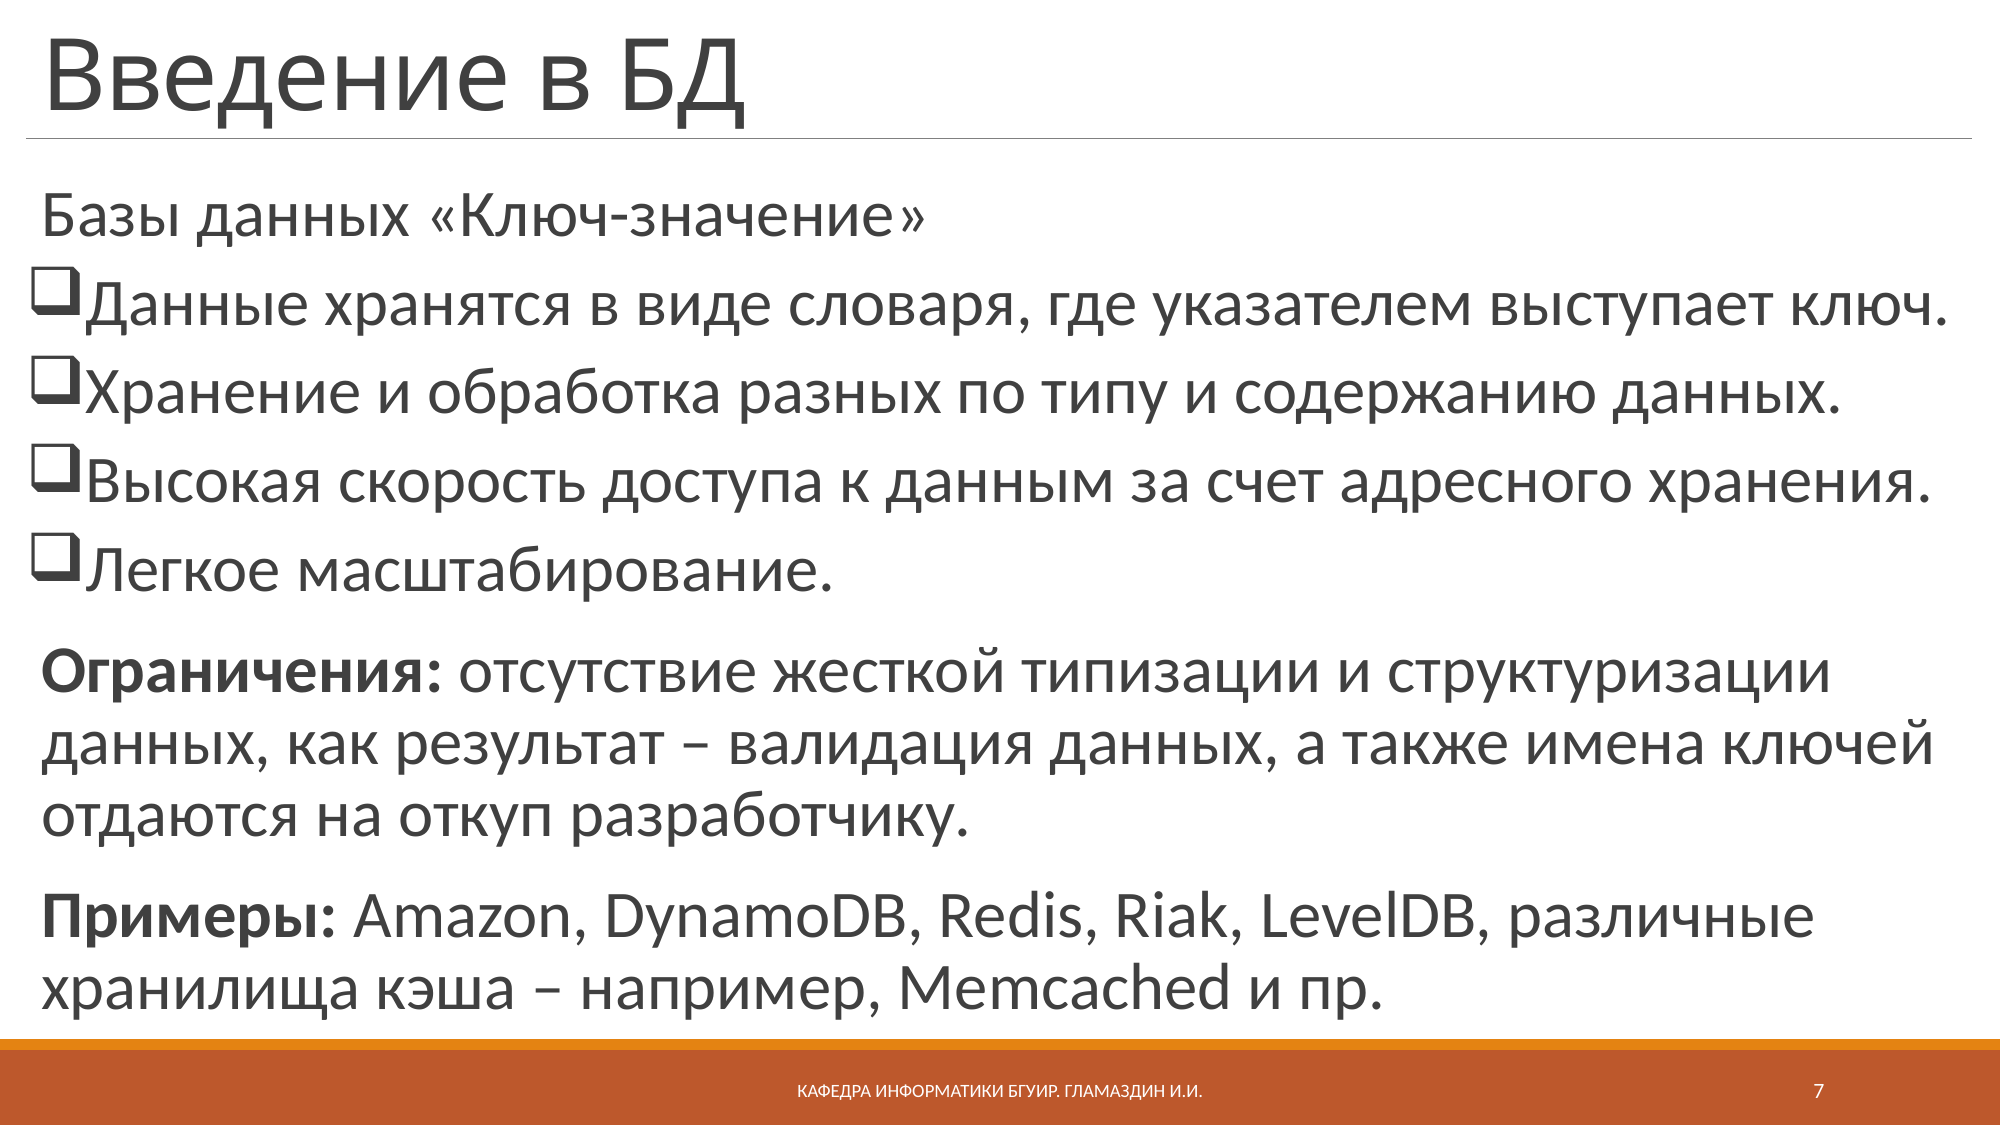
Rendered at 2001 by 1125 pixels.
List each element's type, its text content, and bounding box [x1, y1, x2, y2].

slide_number 7 [1624, 1059, 1840, 1120]
footer Кафедра информатики бгуир. Гламаздин И.и. [604, 1059, 1396, 1120]
title Введение в БД [25, 14, 1972, 139]
list Базы данных «Ключ-значение» Данные хранятся в виде словаря, где указателем выступает ключ. Хранение и обработка разных по типу и содержанию данных. Высокая скорость доступа к данным за счет адресного хранения. Легкое масштабирование. Ограничения: отсутствие жесткой типизации и структуризации данных, как результат – валидация данных, а также имена ключей отдаются на откуп разработчику. Примеры: Amazon, DynamoDB, Redis, Riak, LevelDB, различные хранилища кэша – например, Memcached и пр. [25, 171, 1972, 1034]
